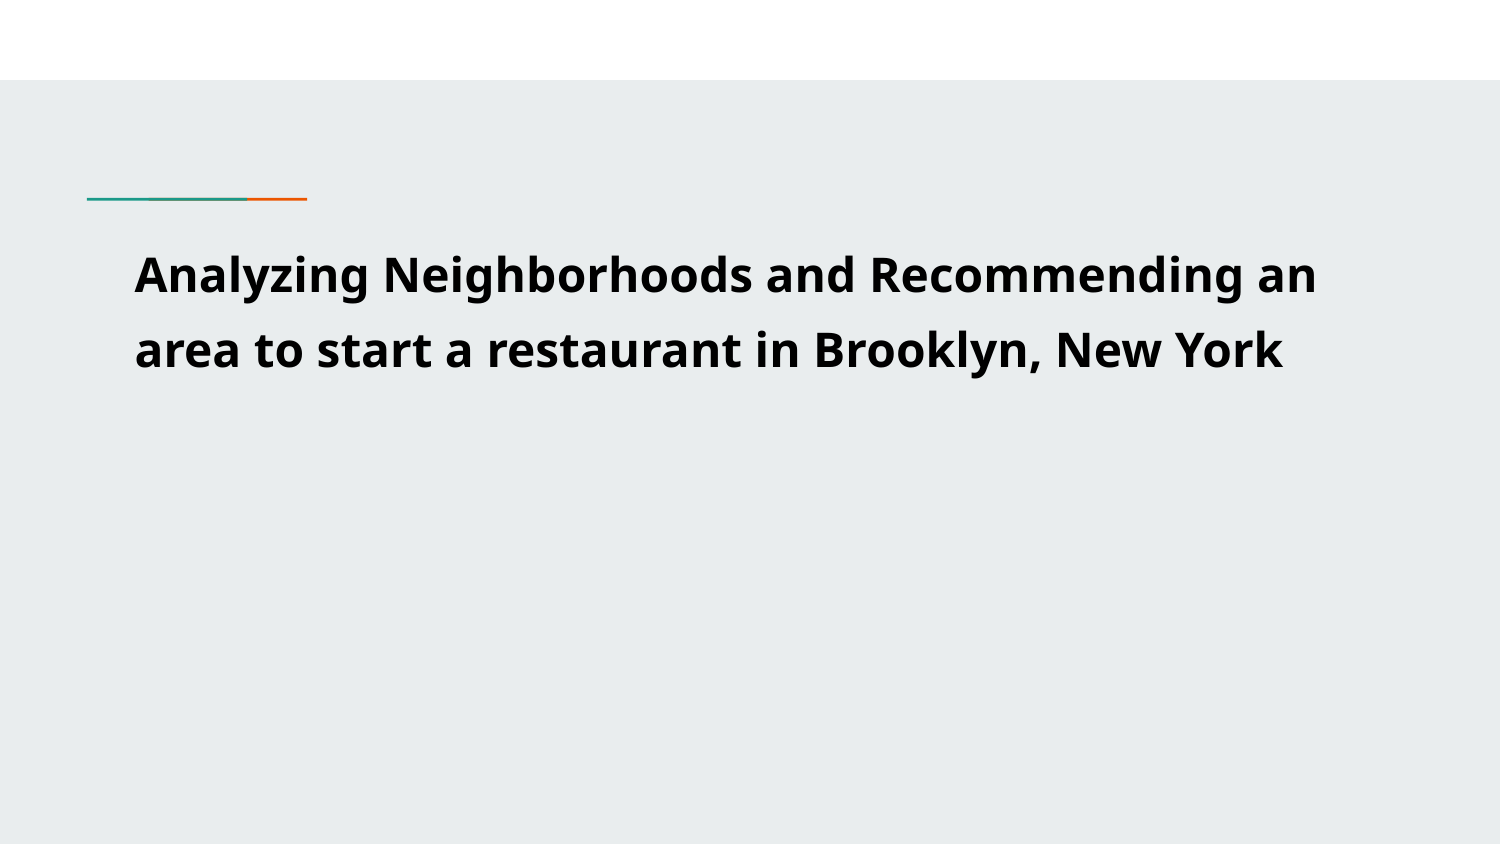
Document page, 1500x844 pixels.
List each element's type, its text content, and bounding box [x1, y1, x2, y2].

title Analyzing Neighborhoods and Recommending an area to start a restaurant in Brooklyn, New York [119, 216, 1381, 490]
